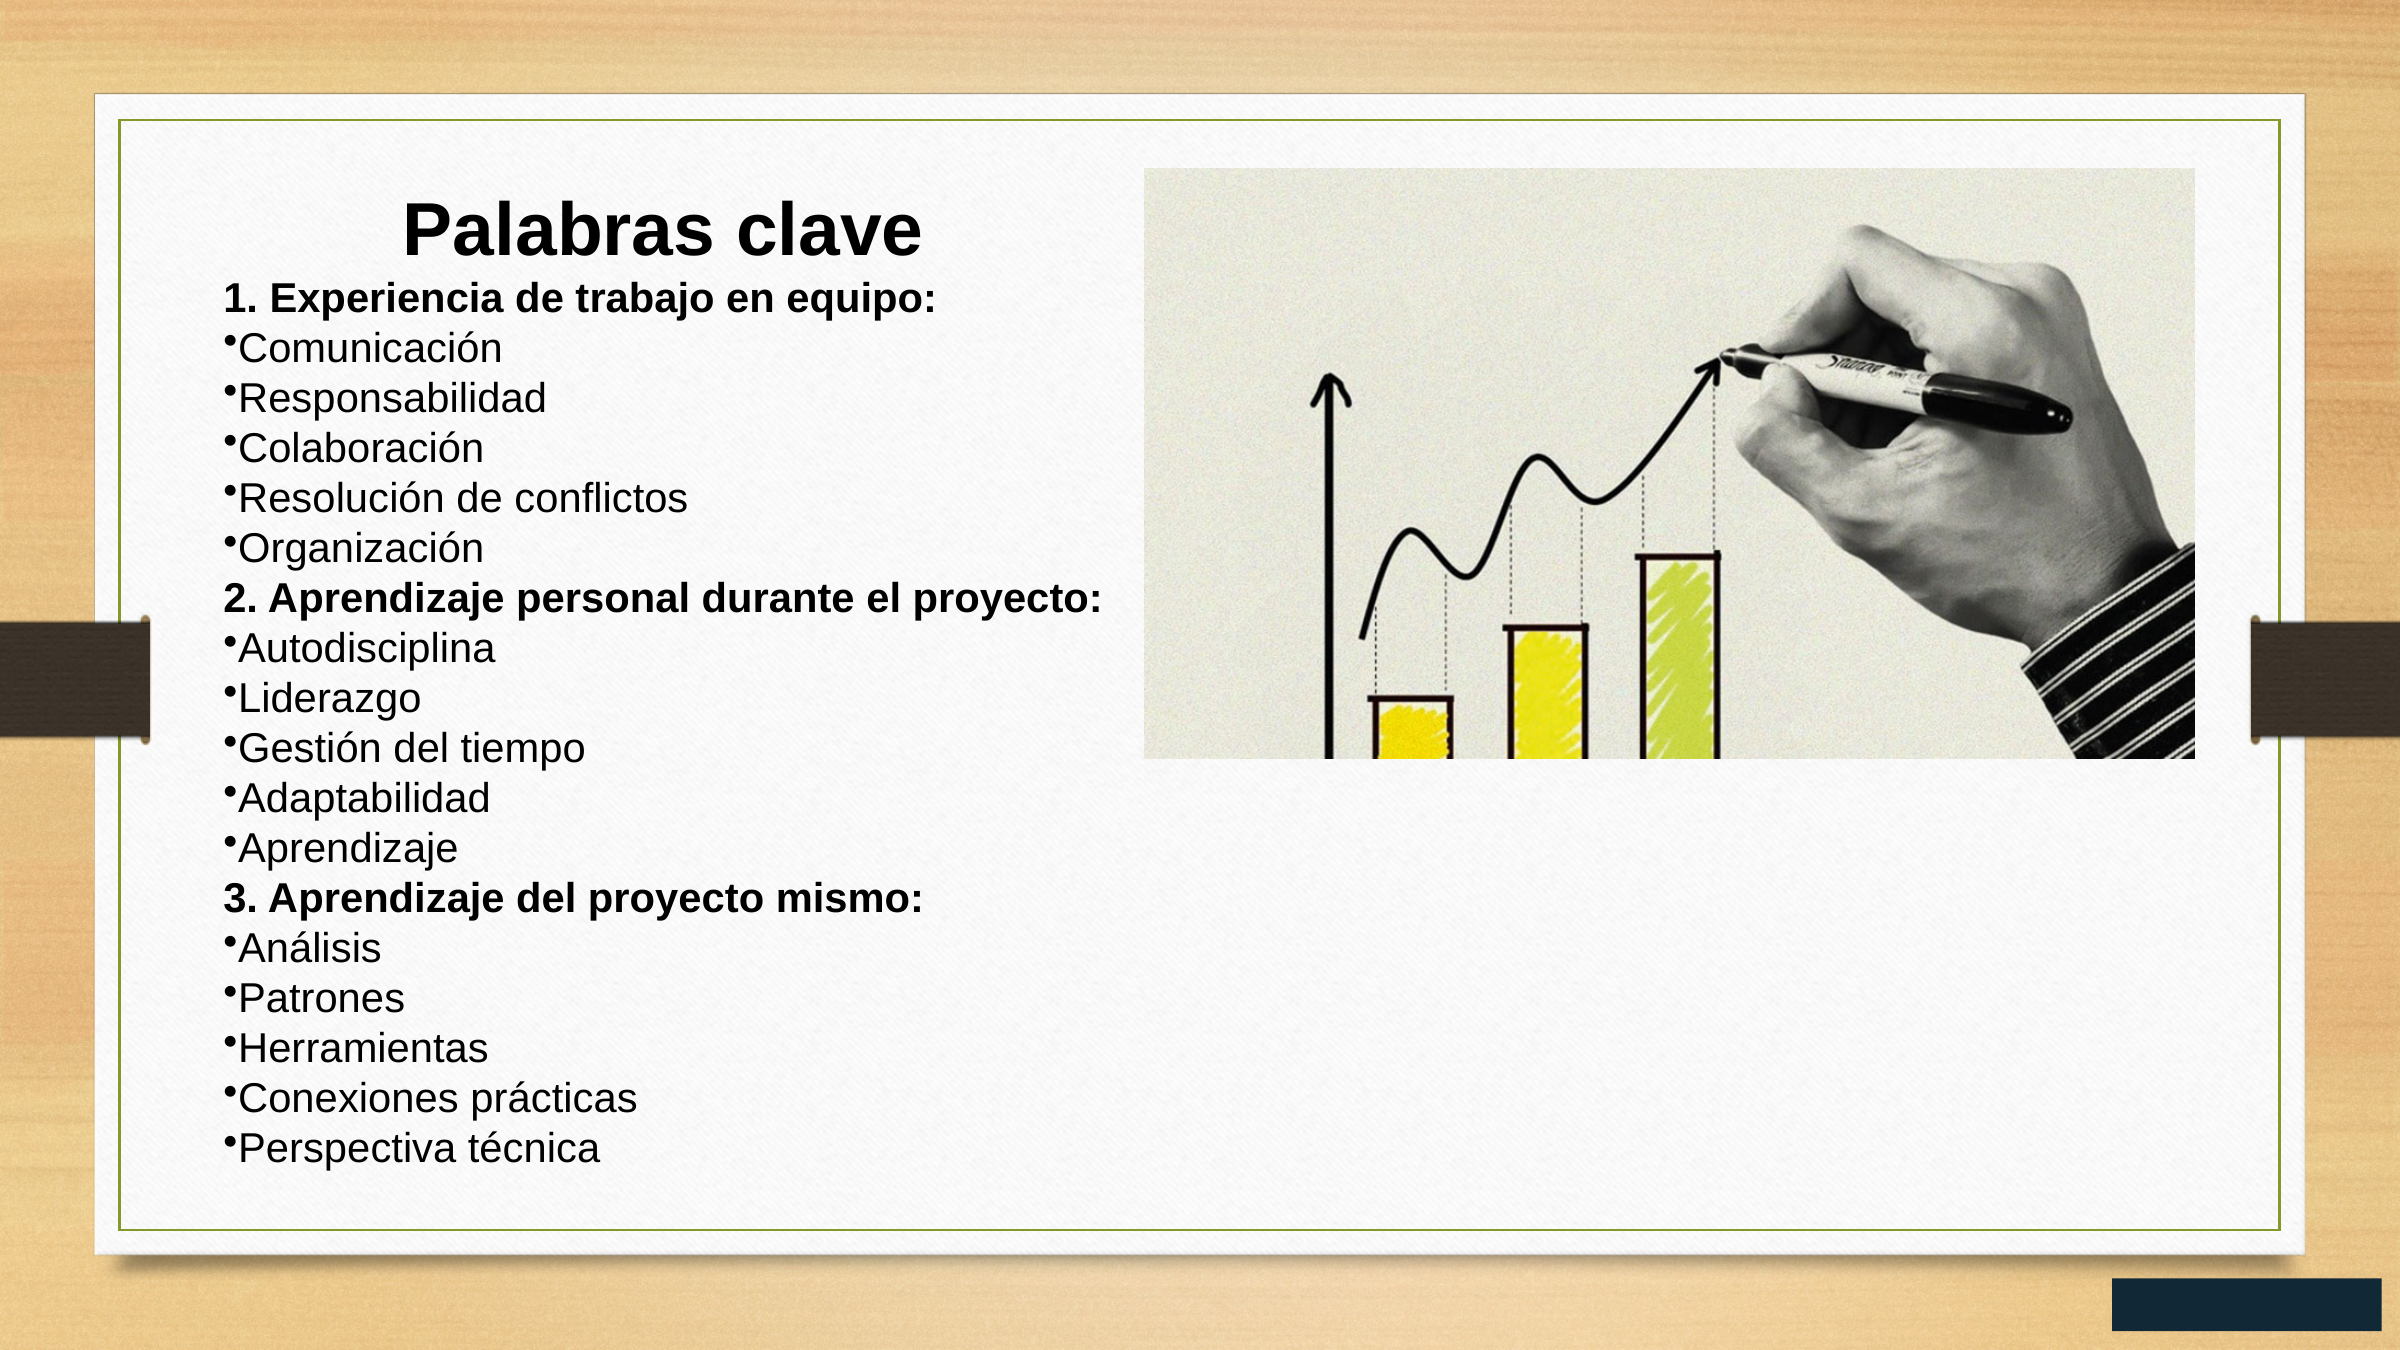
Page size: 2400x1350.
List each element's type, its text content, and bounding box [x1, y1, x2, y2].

text_box [2111, 1277, 2383, 1333]
picture [0, 0, 2400, 1350]
text_box Palabras clave 1. Experiencia de trabajo en equipo: Comunicación Responsabilidad Colaboración Resolución de conflictos Organización 2. Aprendizaje personal durante el proyecto: Autodisciplina Liderazgo Gestión del tiempo Adaptabilidad Aprendizaje 3. Aprendizaje del proyecto mismo: Análisis Patrones Herramientas Conexiones prácticas Perspectiva técnica [208, 173, 1119, 1239]
